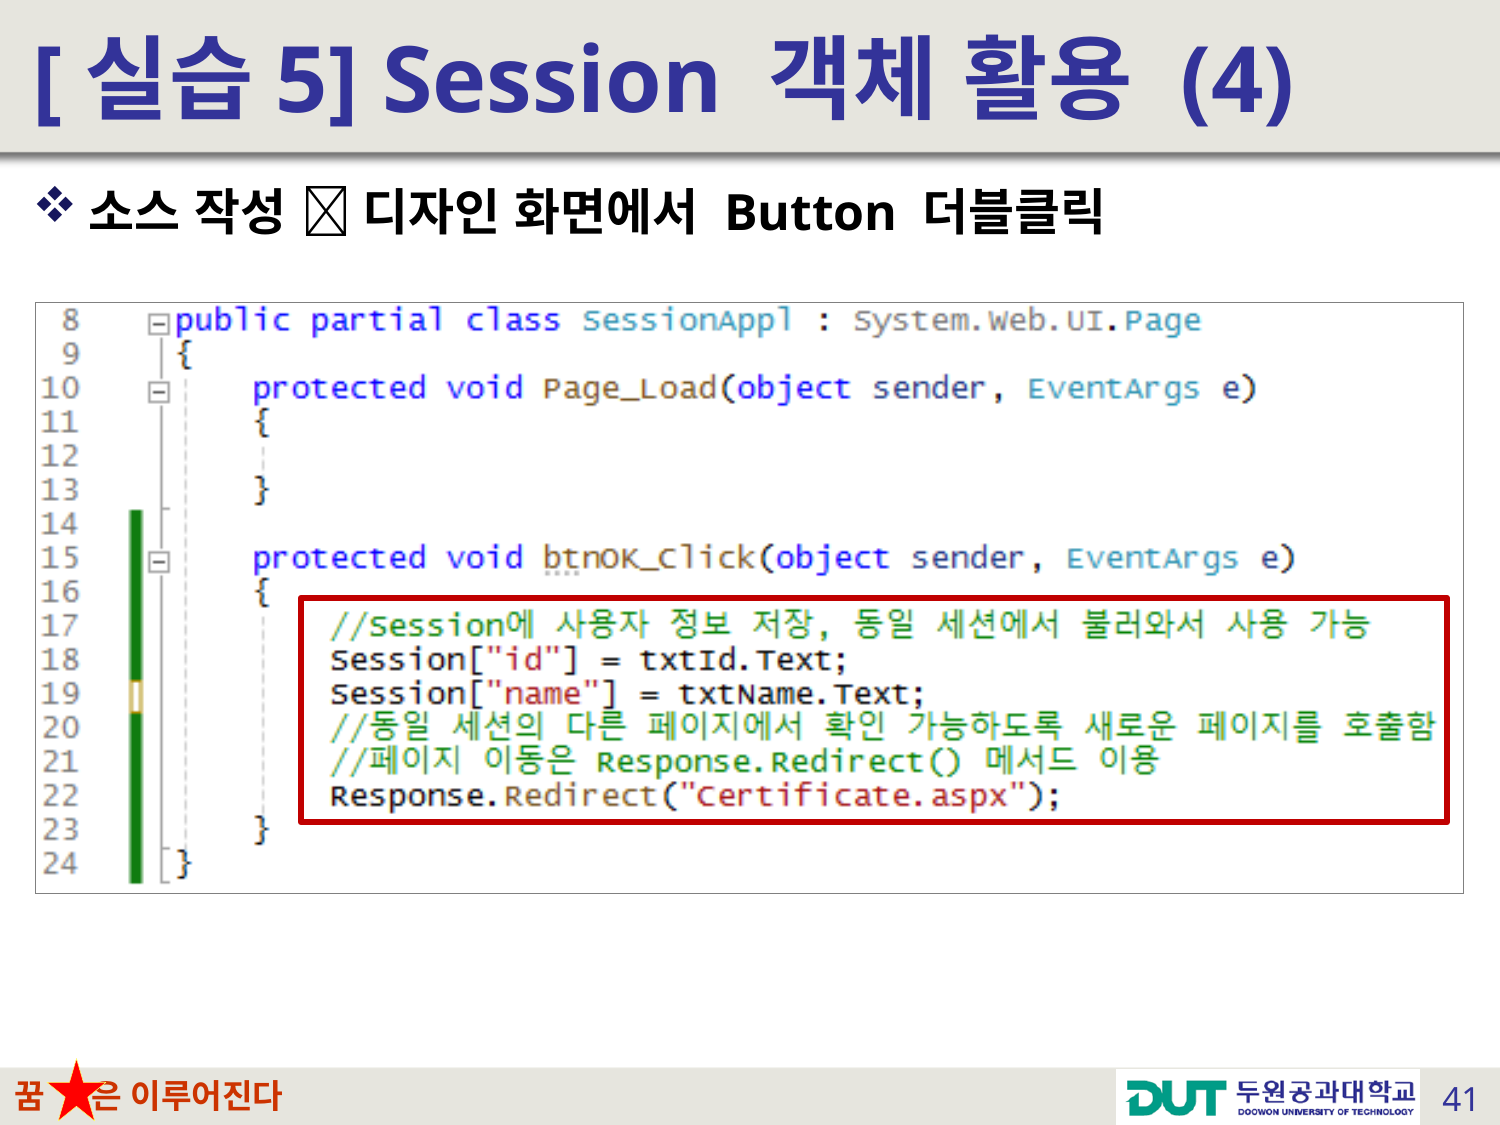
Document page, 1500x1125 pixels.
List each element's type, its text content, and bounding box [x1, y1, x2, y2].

list 소스 작성  디자인 화면에서 Button 더블클릭 [17, 160, 1487, 1067]
picture [0, 0, 1500, 173]
picture [100, 1085, 113, 1090]
picture [35, 302, 1465, 894]
title [실습5] Session 객체 활용 (4) [17, 8, 1483, 142]
picture [0, 1066, 1500, 1125]
